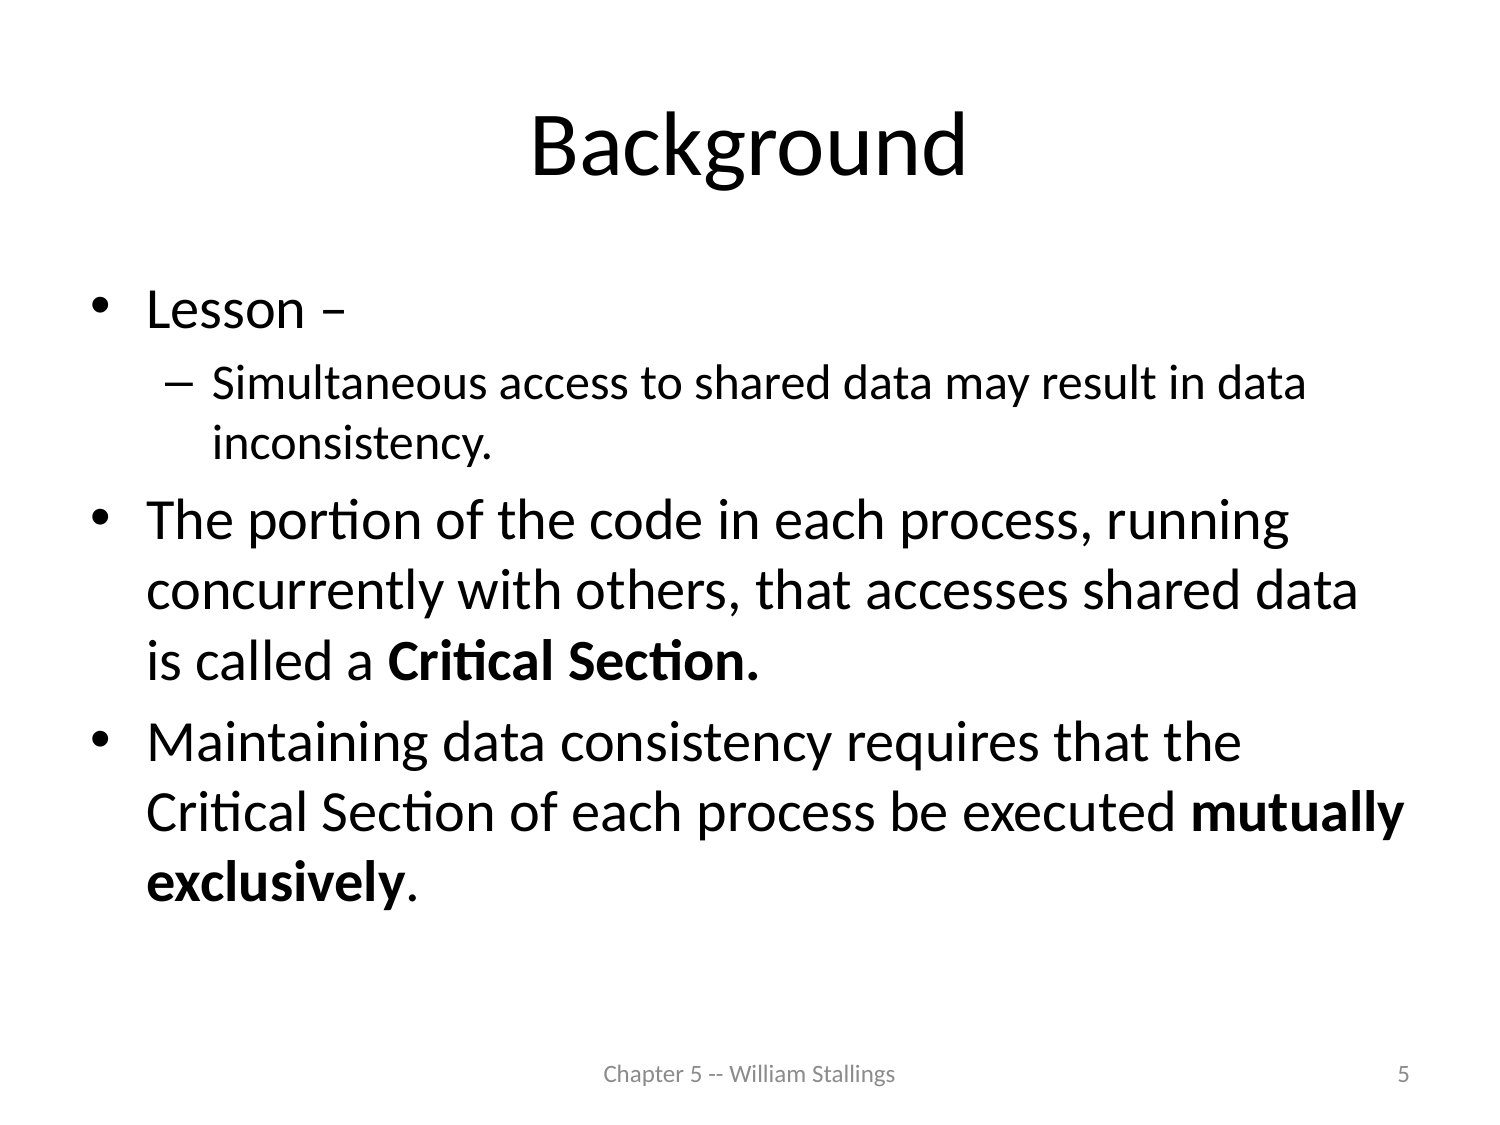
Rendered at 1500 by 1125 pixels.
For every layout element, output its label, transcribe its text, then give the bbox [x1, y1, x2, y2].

slide_number 5 [1074, 1042, 1425, 1103]
list Lesson – Simultaneous access to shared data may result in data inconsistency. The portion of the code in each process, running concurrently with others, that accesses shared data is called a Critical Section. Maintaining data consistency requires that the Critical Section of each process be executed mutually exclusively. [75, 262, 1425, 1005]
title Background [75, 45, 1425, 233]
footer Chapter 5 -- William Stallings [512, 1042, 988, 1103]
